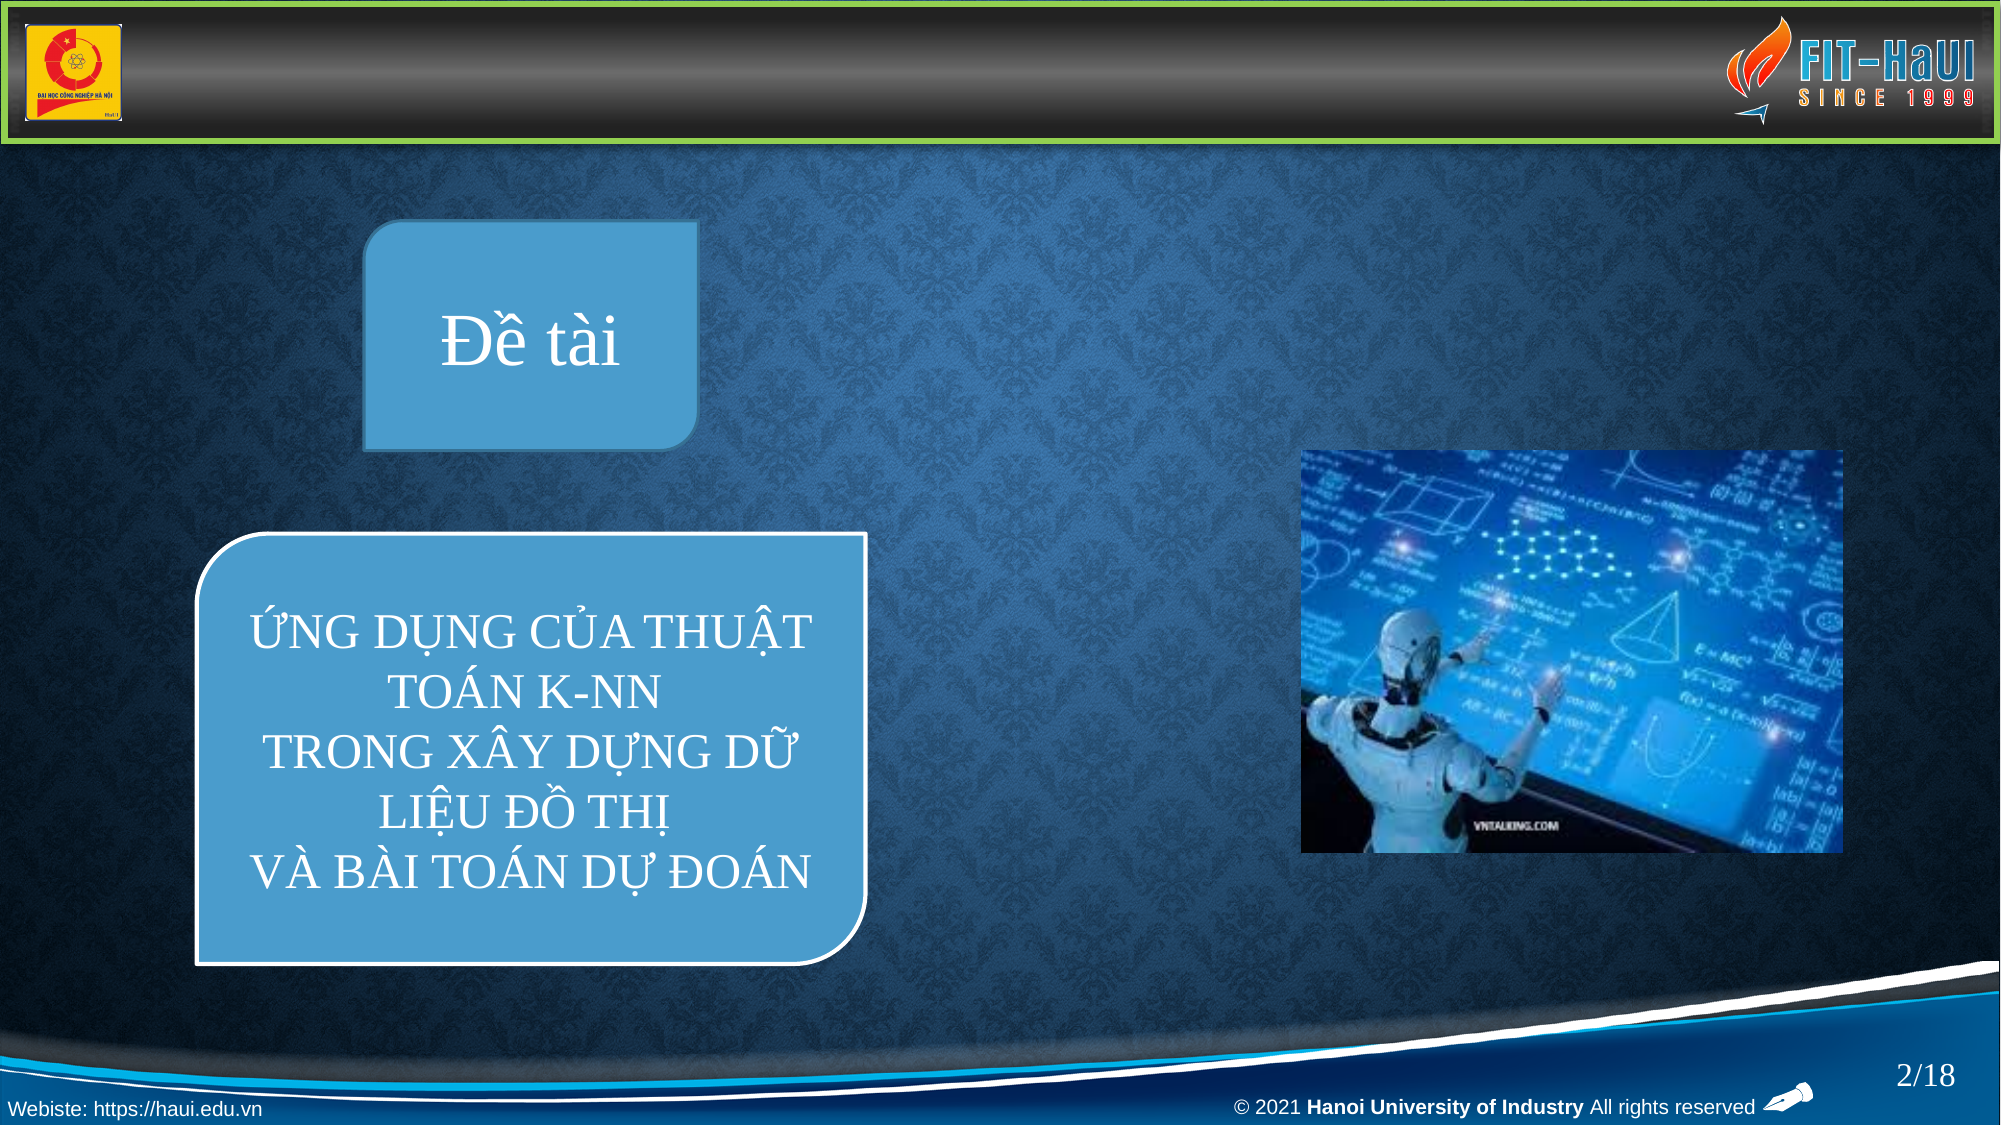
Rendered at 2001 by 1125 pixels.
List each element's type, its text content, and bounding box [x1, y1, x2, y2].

picture [0, 0, 2001, 1125]
text_box ỨNG DỤNG CỦA THUẬT TOÁN K-NN TRONG XÂY DỰNG DỮ LIỆU ĐỒ THỊ VÀ BÀI TOÁN DỰ ĐOÁN [196, 533, 866, 964]
text_box 2/18 [1881, 1045, 2000, 1101]
text_box Đề tài [363, 220, 699, 451]
